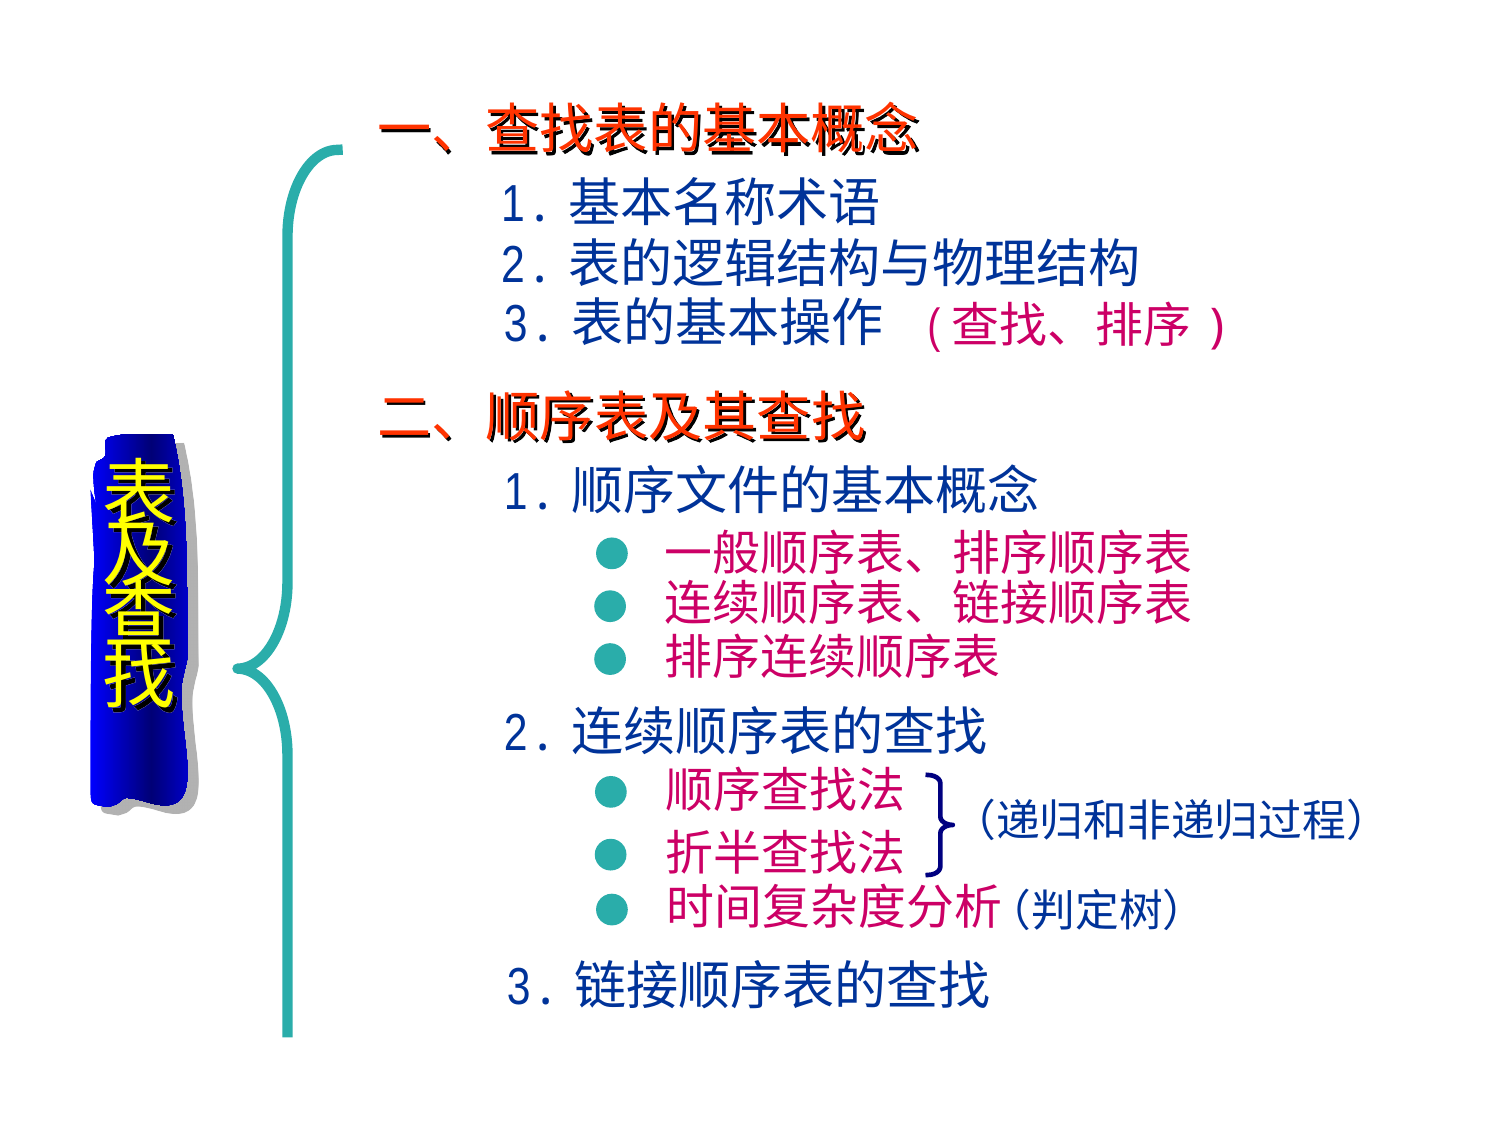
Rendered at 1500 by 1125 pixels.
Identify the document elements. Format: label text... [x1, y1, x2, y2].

text_box 3.链接顺序表的查找 [492, 952, 1277, 1023]
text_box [87, 430, 207, 826]
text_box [366, 374, 1463, 693]
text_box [362, 87, 1376, 360]
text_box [212, 149, 363, 1125]
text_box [489, 690, 1438, 943]
